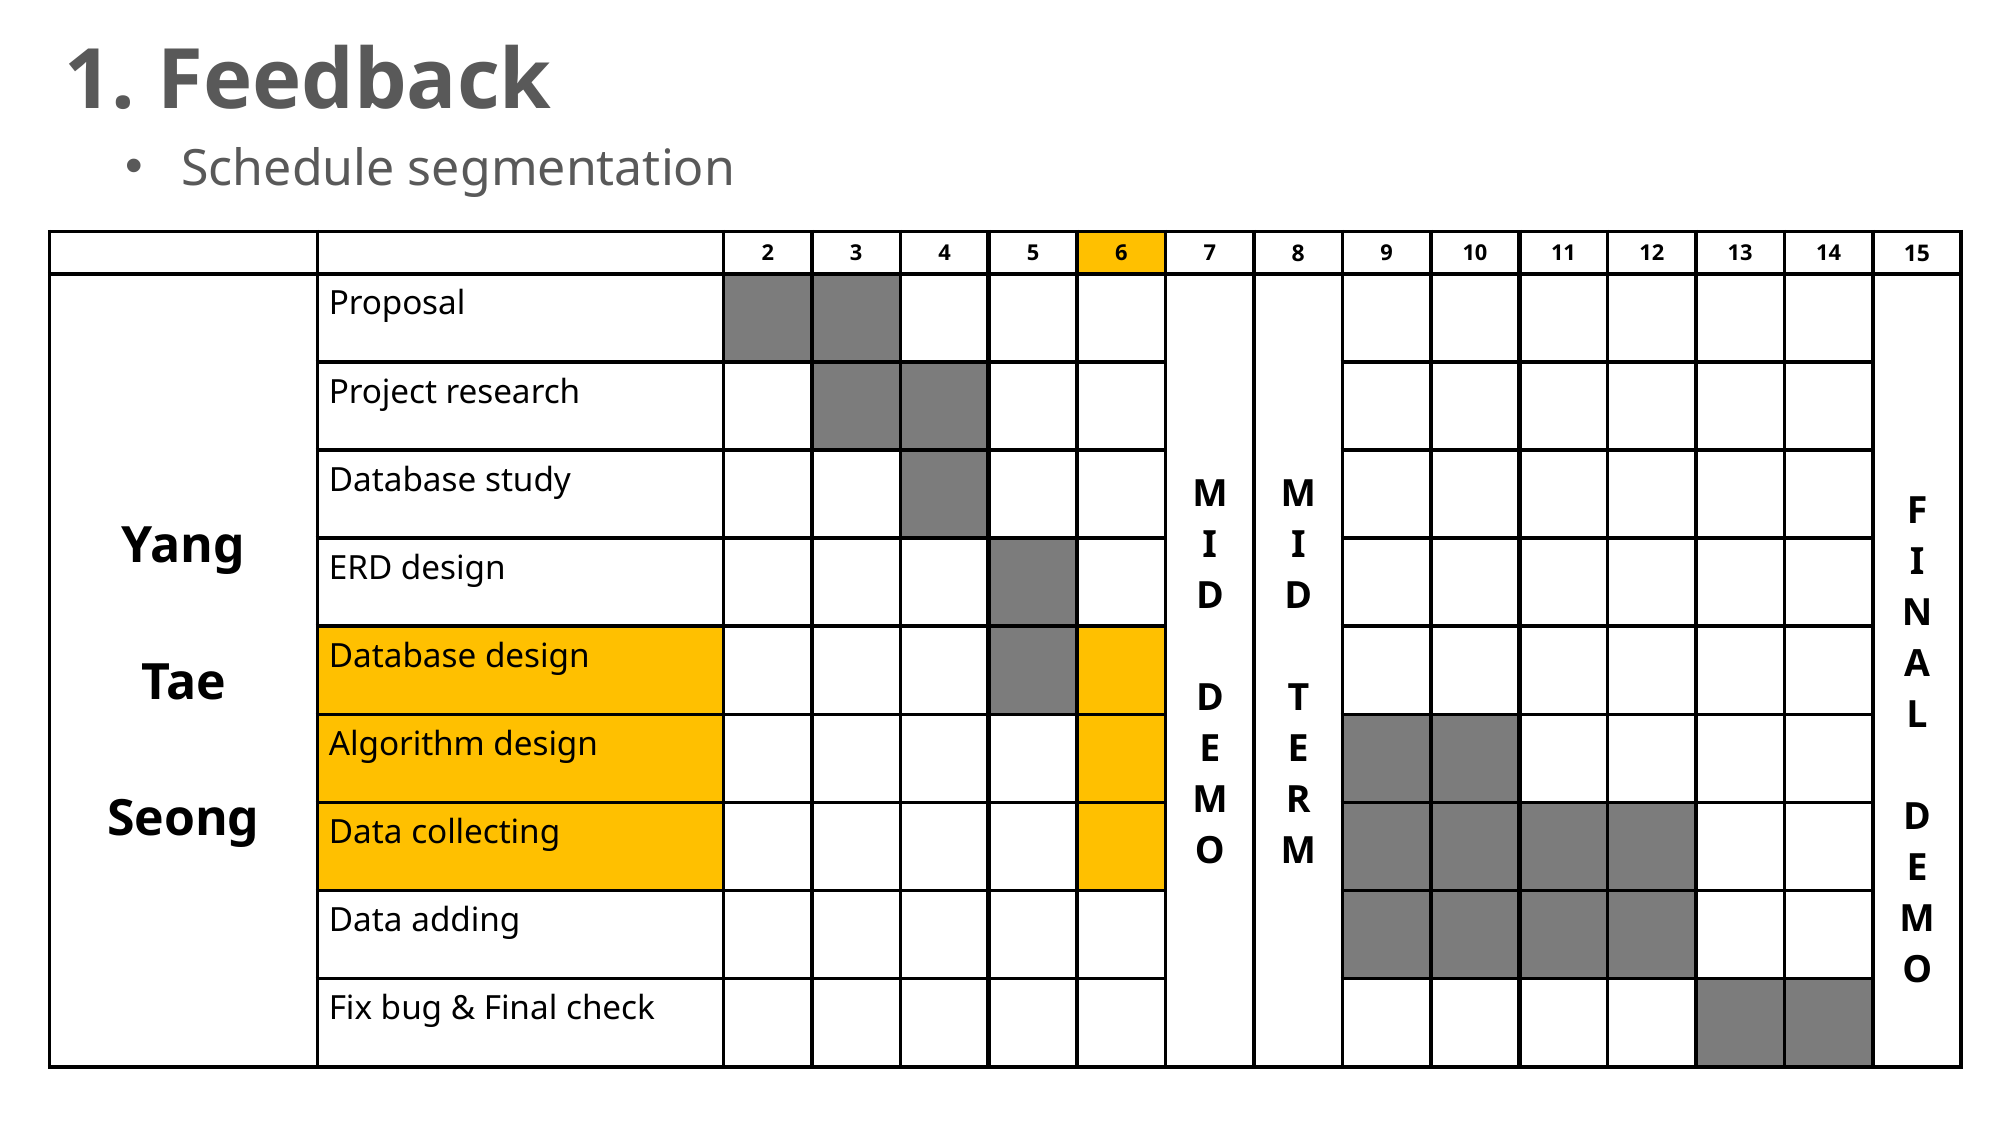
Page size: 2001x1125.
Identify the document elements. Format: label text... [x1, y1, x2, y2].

table_header 11 [1522, 233, 1606, 272]
table_cell [902, 452, 986, 536]
table_header 6 [1079, 233, 1164, 272]
table_cell [1609, 628, 1694, 713]
table_cell Database design [319, 628, 722, 713]
table_cell [1344, 804, 1429, 889]
table_cell [1344, 540, 1429, 624]
table_cell [814, 540, 899, 624]
table_cell [725, 716, 810, 801]
table_header 3 [814, 233, 899, 272]
table_cell [1522, 540, 1606, 624]
table_cell Fix bug & Final check [319, 980, 722, 1065]
table_header 10 [1433, 233, 1517, 272]
table_cell [725, 892, 810, 977]
table_cell Algorithm design [319, 716, 722, 801]
table_cell Yang Tae Seong [51, 276, 316, 1065]
table_cell [1433, 716, 1517, 801]
table_cell [902, 980, 986, 1065]
table_cell [814, 980, 899, 1065]
table_cell [814, 276, 899, 360]
table_cell [725, 804, 810, 889]
table_cell M I D D E M O [1167, 276, 1252, 1065]
table_cell [1433, 804, 1517, 889]
table_cell [725, 540, 810, 624]
table_cell [902, 716, 986, 801]
table_cell [1522, 980, 1606, 1065]
text_box Schedule segmentation [110, 127, 2000, 203]
table_cell [1786, 804, 1871, 889]
table_cell [1522, 452, 1606, 536]
table_cell [814, 892, 899, 977]
table_cell [1786, 540, 1871, 624]
table_cell [1786, 892, 1871, 977]
table_header [51, 233, 316, 272]
table_cell [1079, 540, 1164, 624]
table_cell Project research [319, 364, 722, 448]
table_header 7 [1167, 233, 1252, 272]
table_cell [725, 364, 810, 448]
table_cell [1344, 892, 1429, 977]
table_cell [1079, 276, 1164, 360]
table_cell [1698, 980, 1783, 1065]
table_cell [991, 628, 1075, 713]
table_cell Database study [319, 452, 722, 536]
table_cell Data collecting [319, 804, 722, 889]
table_header 2 [725, 233, 810, 272]
table_cell [1433, 452, 1517, 536]
table_cell [1609, 892, 1694, 977]
table_header 15 [1875, 233, 1959, 272]
table_cell [1609, 980, 1694, 1065]
table_cell Proposal [319, 276, 722, 360]
table_cell [1698, 804, 1783, 889]
table_cell [1344, 980, 1429, 1065]
table_cell [1344, 452, 1429, 536]
table_cell [991, 716, 1075, 801]
table_header 12 [1609, 233, 1694, 272]
table_cell [991, 892, 1075, 977]
table_cell [814, 364, 899, 448]
table_cell [902, 276, 986, 360]
table_cell Data adding [319, 892, 722, 977]
table_cell [1344, 628, 1429, 713]
table_cell [1079, 716, 1164, 801]
table_cell [814, 716, 899, 801]
table_cell [991, 804, 1075, 889]
table_cell [902, 364, 986, 448]
table_cell [902, 892, 986, 977]
table_cell [991, 364, 1075, 448]
table_cell [1079, 804, 1164, 889]
table_cell [1786, 364, 1871, 448]
table_cell [1786, 452, 1871, 536]
table_cell [1698, 364, 1783, 448]
table_cell [991, 980, 1075, 1065]
table_cell [1522, 276, 1606, 360]
table_cell [1522, 804, 1606, 889]
table_cell [725, 276, 810, 360]
table_cell [1522, 628, 1606, 713]
table_cell [1609, 452, 1694, 536]
table_cell [1786, 980, 1871, 1065]
table_cell [1344, 716, 1429, 801]
table_cell [1698, 540, 1783, 624]
table_header 5 [991, 233, 1075, 272]
table_cell [1609, 804, 1694, 889]
table_cell [725, 628, 810, 713]
table_cell [814, 804, 899, 889]
table_cell [1433, 892, 1517, 977]
table_cell [1609, 716, 1694, 801]
table_cell [902, 540, 986, 624]
table_cell [902, 804, 986, 889]
table_cell [1698, 452, 1783, 536]
table_cell [1344, 276, 1429, 360]
table_cell [1344, 364, 1429, 448]
table_cell [991, 540, 1075, 624]
table_cell [725, 452, 810, 536]
table_header 9 [1344, 233, 1429, 272]
table_cell [1433, 364, 1517, 448]
table_cell [1786, 276, 1871, 360]
table_cell ERD design [319, 540, 722, 624]
table_cell [991, 276, 1075, 360]
table_cell [725, 980, 810, 1065]
table_cell [1786, 716, 1871, 801]
table_cell [1079, 452, 1164, 536]
table_header 8 [1256, 233, 1341, 272]
table_cell [1433, 628, 1517, 713]
table_cell [1433, 276, 1517, 360]
table_header [319, 233, 722, 272]
table_cell [1609, 540, 1694, 624]
table_header 13 [1698, 233, 1783, 272]
table_cell [1698, 892, 1783, 977]
table_cell [1433, 540, 1517, 624]
table_cell [1698, 276, 1783, 360]
table_cell [1433, 980, 1517, 1065]
table_cell [1609, 276, 1694, 360]
table_cell [814, 452, 899, 536]
table_cell [1079, 628, 1164, 713]
table_cell M I D T E RM [1256, 276, 1341, 1065]
table_header 14 [1786, 233, 1871, 272]
table_cell [1522, 364, 1606, 448]
table_cell [1786, 628, 1871, 713]
table_cell [1698, 716, 1783, 801]
table_cell F I N A L D E M O [1875, 276, 1959, 1065]
table_cell [1079, 364, 1164, 448]
table_cell [1698, 628, 1783, 713]
table_cell [1079, 892, 1164, 977]
table_cell [1522, 892, 1606, 977]
table_cell [1522, 716, 1606, 801]
table_header 4 [902, 233, 986, 272]
table_cell [902, 628, 986, 713]
table_cell [1609, 364, 1694, 448]
table_cell [1079, 980, 1164, 1065]
text_box 1. Feedback [49, 17, 967, 133]
table_cell [814, 628, 899, 713]
table_cell [991, 452, 1075, 536]
